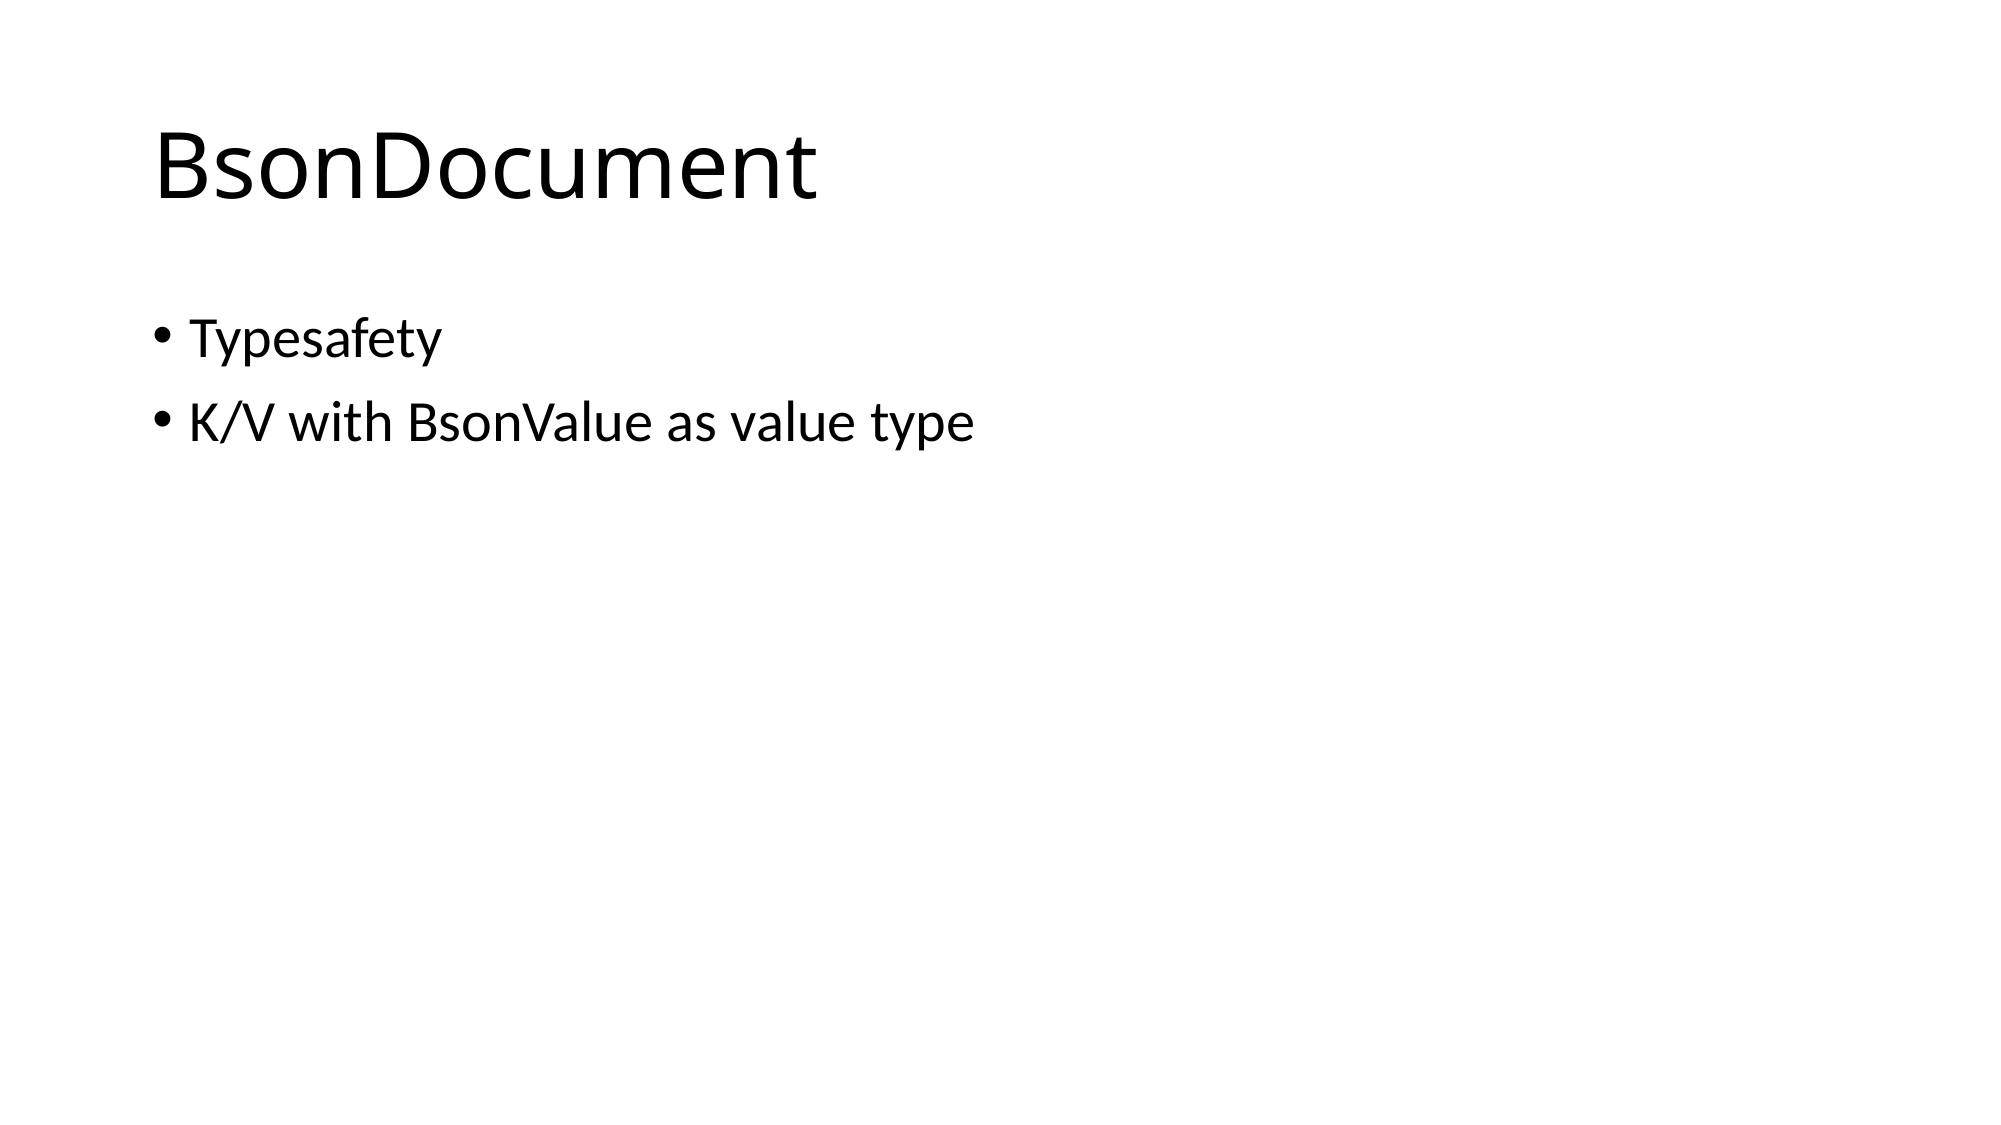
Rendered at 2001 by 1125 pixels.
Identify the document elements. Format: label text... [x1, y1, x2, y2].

title BsonDocument [137, 59, 1863, 278]
list Typesafety K/V with BsonValue as value type [137, 299, 1863, 1014]
